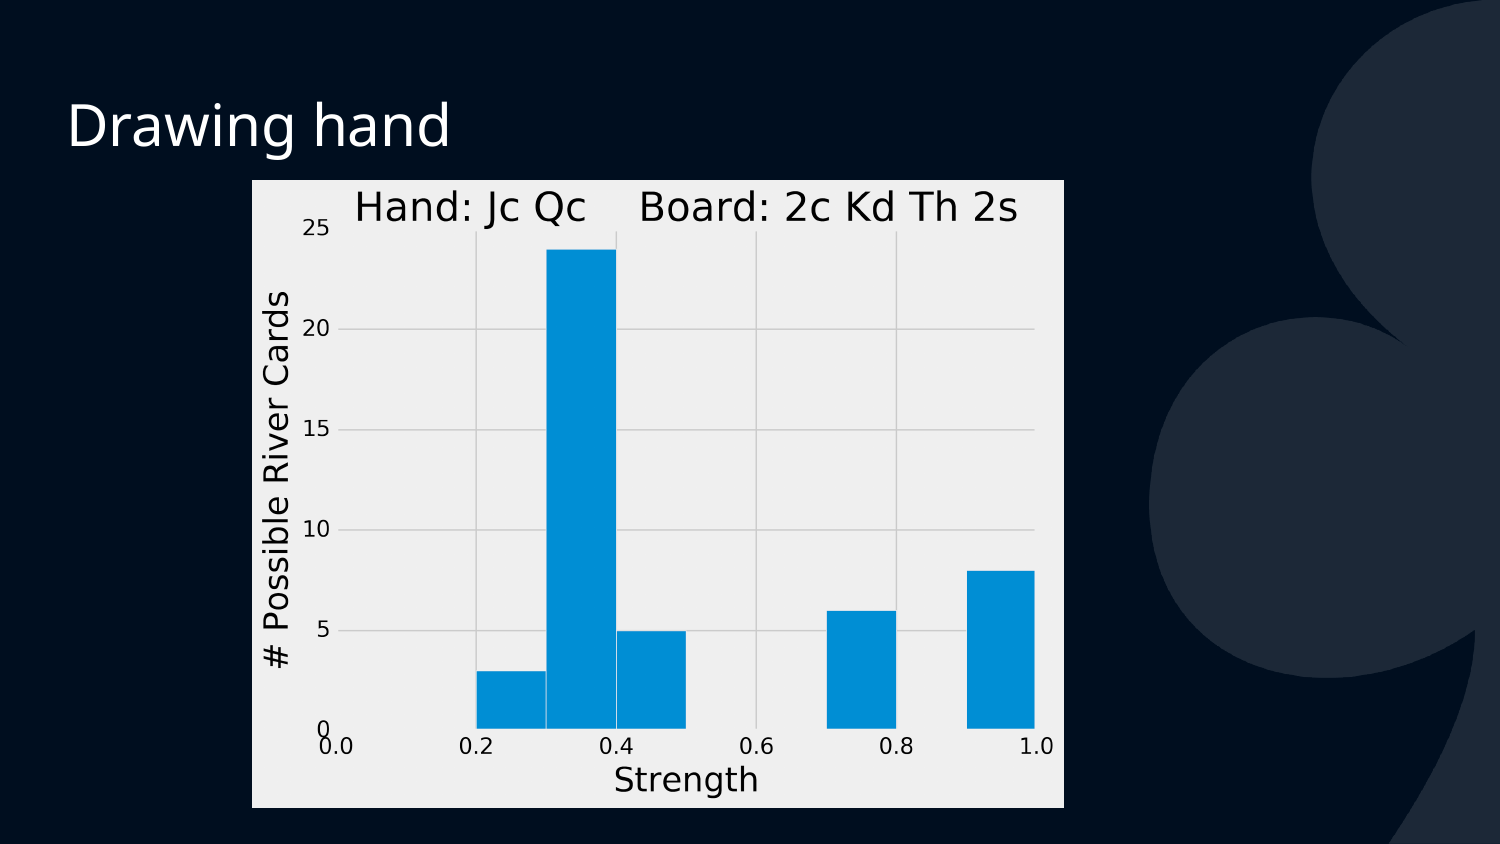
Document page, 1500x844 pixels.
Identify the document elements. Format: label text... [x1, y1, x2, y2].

title Drawing hand [51, 72, 1449, 167]
picture [251, 180, 1064, 808]
